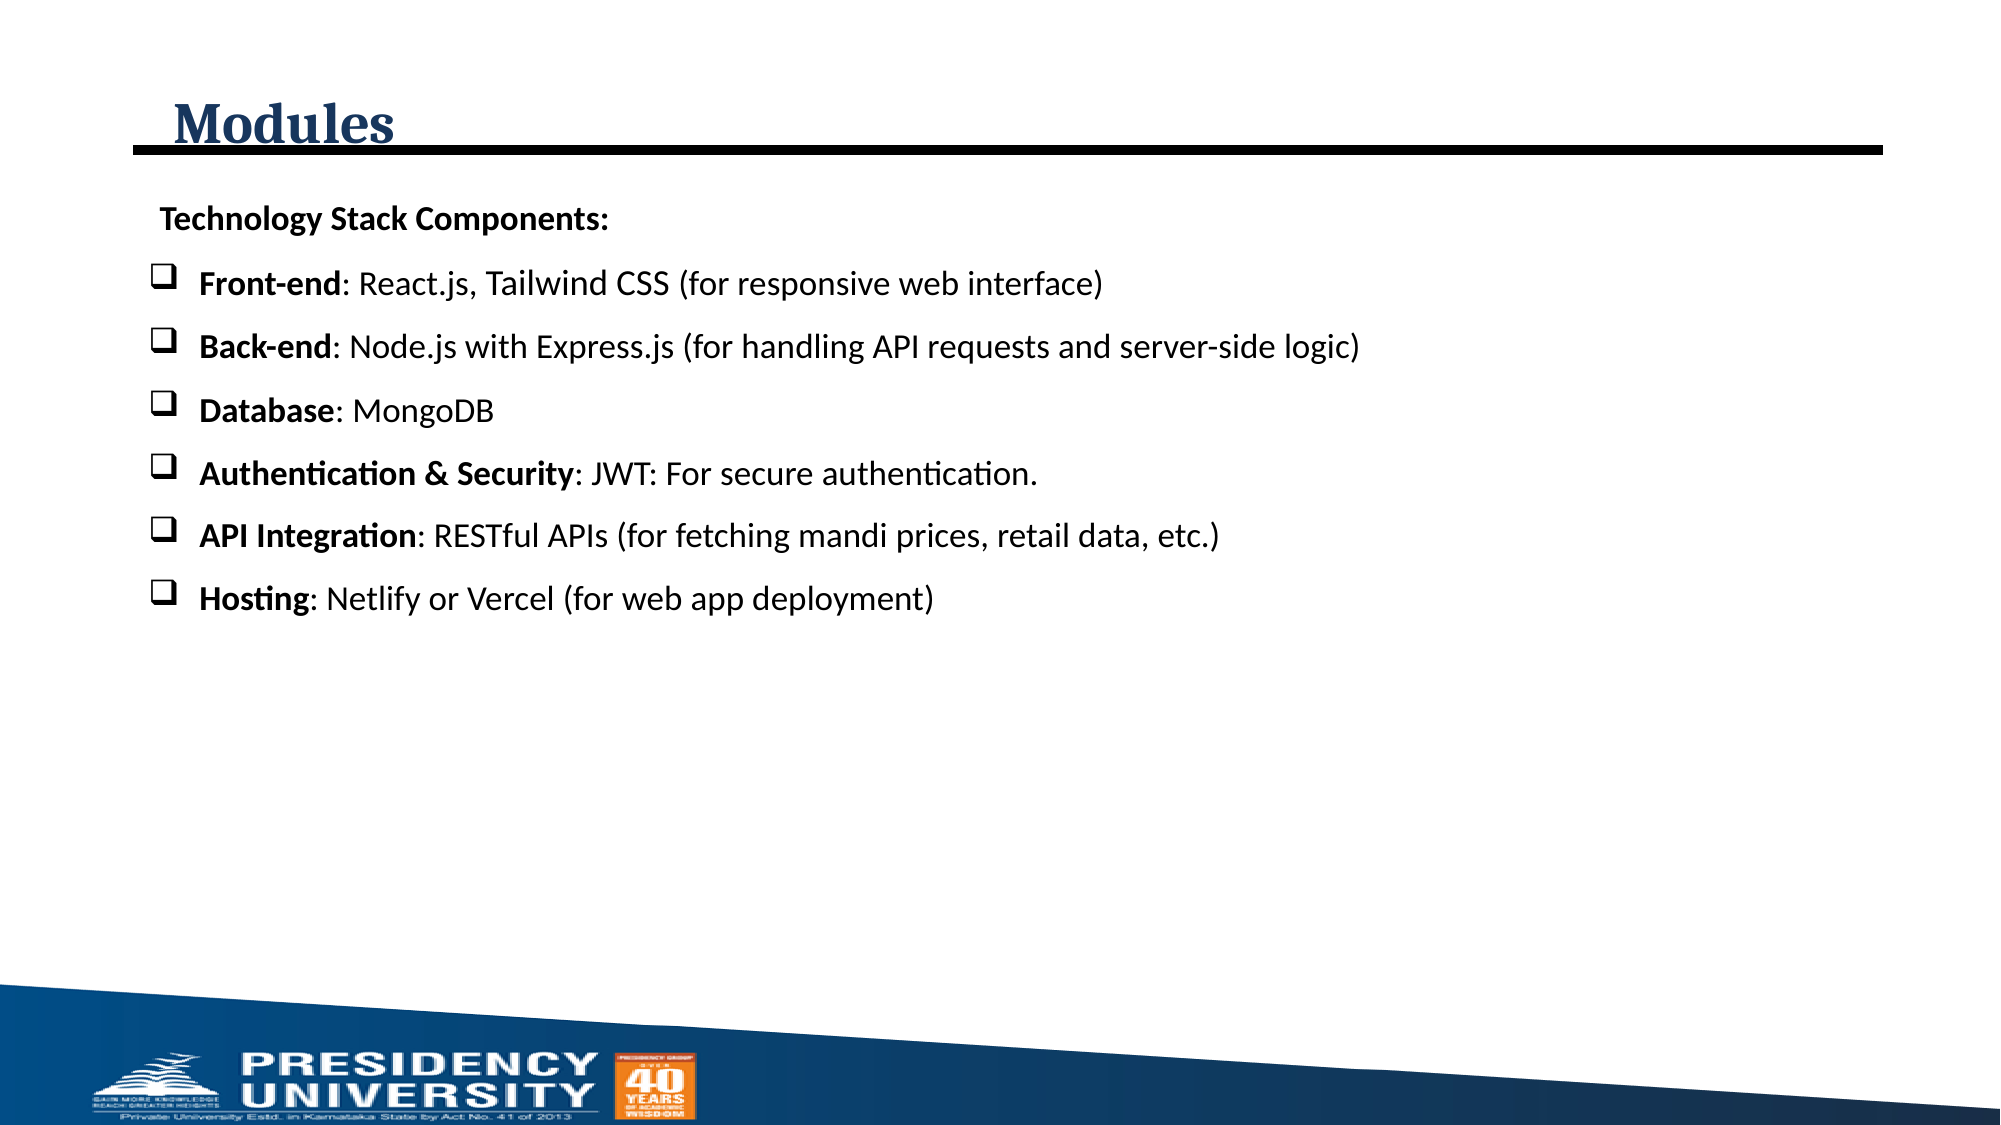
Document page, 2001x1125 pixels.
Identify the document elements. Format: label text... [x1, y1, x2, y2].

picture [0, 982, 2000, 1125]
title Modules [133, 45, 1884, 125]
list Technology Stack Components: Front-end: React.js, Tailwind CSS (for responsive web interface) Back-end: Node.js with Express.js (for handling API requests and server-side logic) Database: MongoDB Authentication & Security: JWT: For secure authentication. API Integration: RESTful APIs (for fetching mandi prices, retail data, etc.) Hosting: Netlify or Vercel (for web app deployment) [133, 187, 1841, 626]
